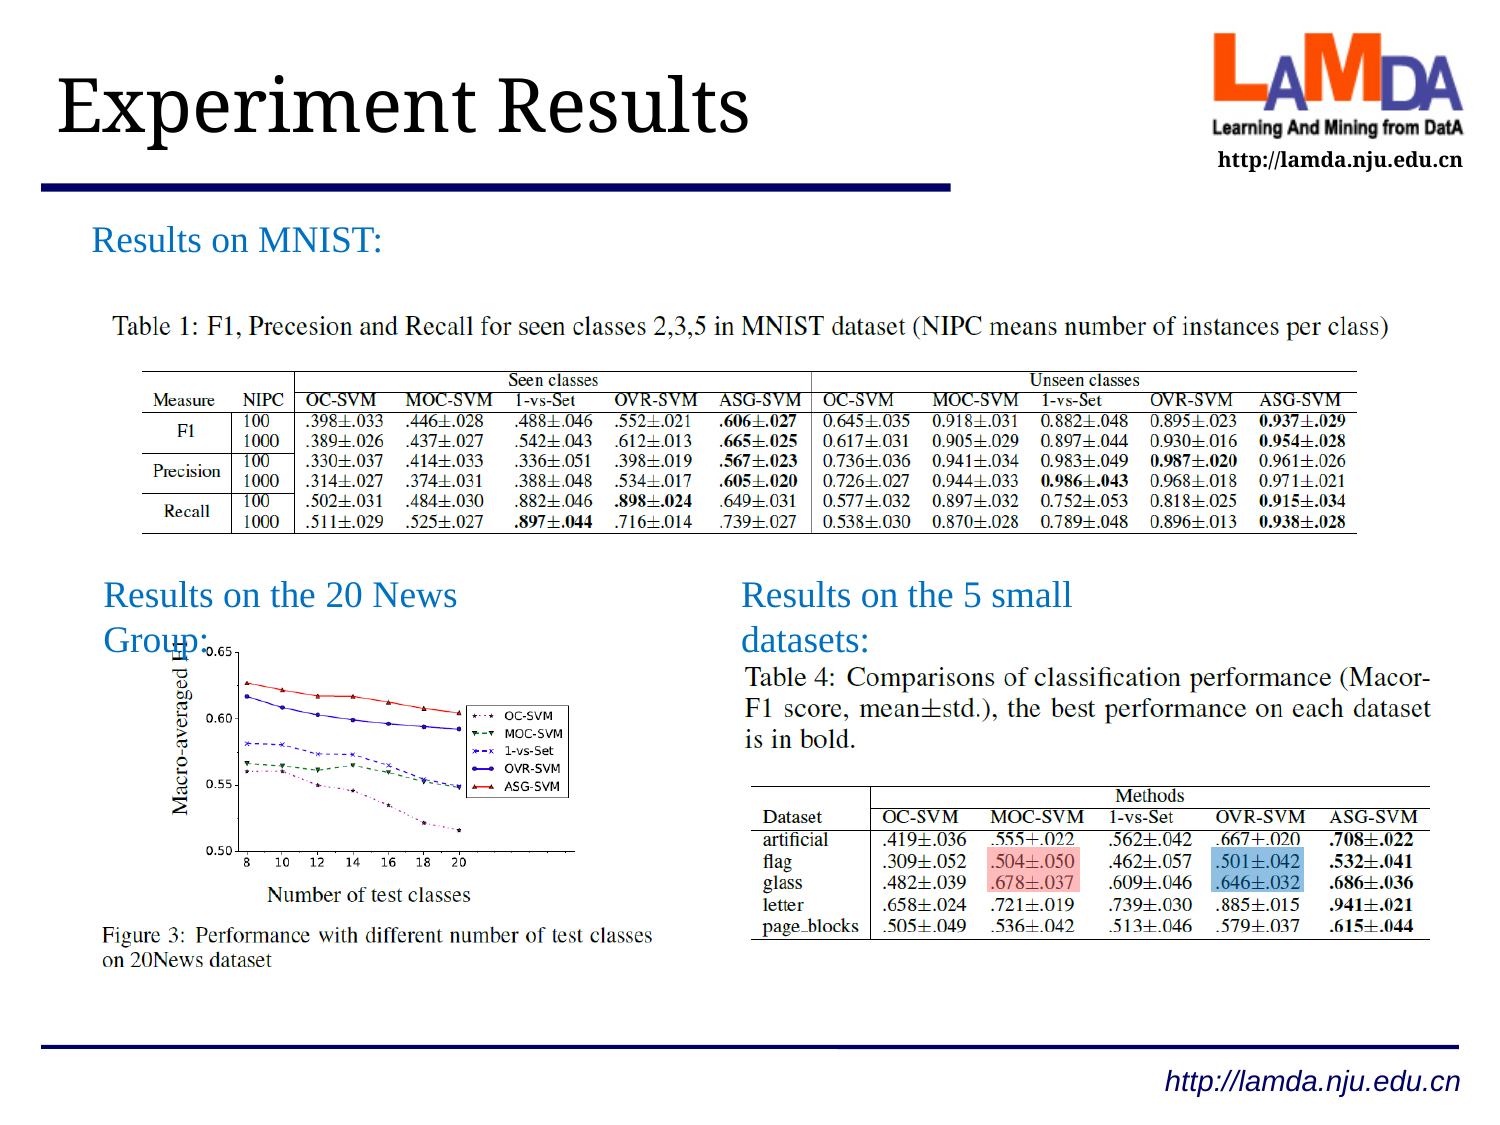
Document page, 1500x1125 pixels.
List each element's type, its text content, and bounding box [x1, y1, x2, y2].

picture [88, 292, 1400, 552]
title Experiment Results [40, 42, 1058, 163]
text_box Results on the 20 News Group: [88, 562, 585, 668]
picture [1200, 24, 1480, 158]
text_box Results on the 5 small datasets: [726, 562, 1223, 655]
text_box Results on MNIST: [76, 208, 573, 268]
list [100, 633, 656, 980]
picture [730, 653, 1446, 960]
